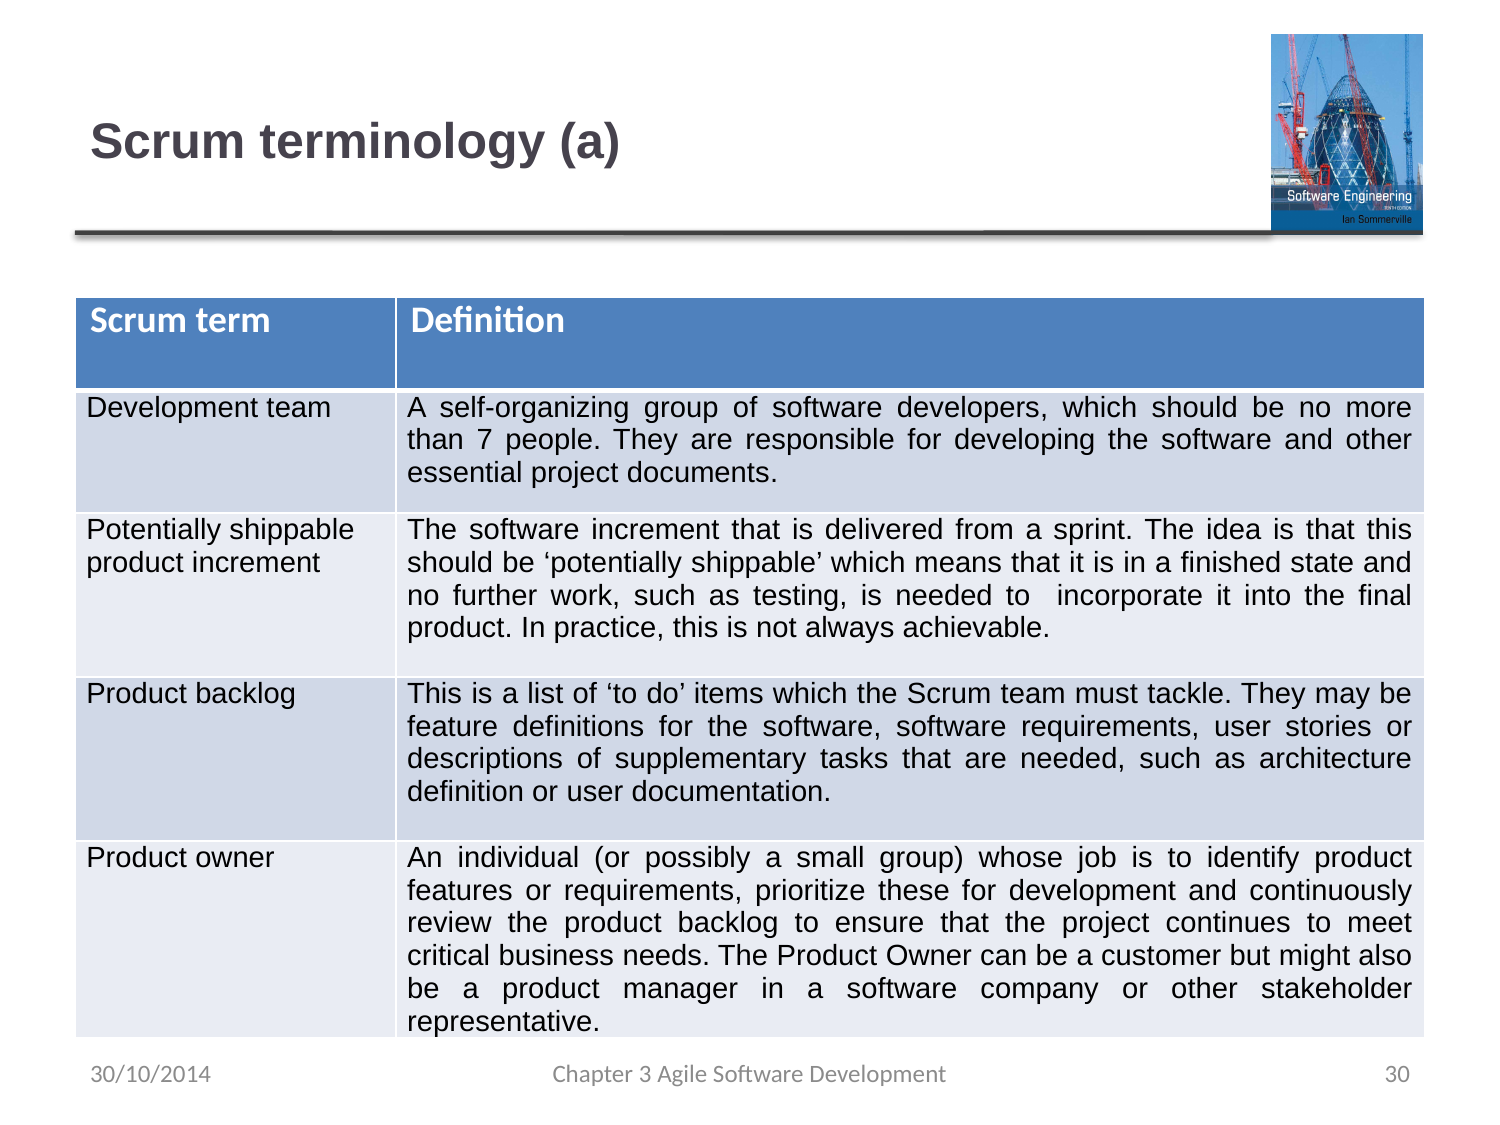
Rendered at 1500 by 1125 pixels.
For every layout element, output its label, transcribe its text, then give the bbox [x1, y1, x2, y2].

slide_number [75, 1042, 425, 1103]
table_header Scrum term [76, 298, 395, 388]
title Scrum terminology (a) [74, 44, 1272, 233]
table_cell An individual (or possibly a small group) whose job is to identify product features or requirements, prioritize these for development and continuously review the product backlog to ensure that the project continues to meet critical business needs. The Product Owner can be a customer but might also be a product manager in a software company or other stakeholder representative. [397, 842, 1424, 1037]
table_cell Development team [76, 393, 395, 512]
slide_number 30 [1074, 1042, 1425, 1103]
table_cell Product owner [76, 842, 395, 1037]
footer Chapter 3 Agile Software Development [512, 1042, 988, 1103]
table_cell Potentially shippable product increment [76, 514, 395, 676]
table_header Definition [397, 298, 1424, 388]
table_cell Product backlog [76, 678, 395, 840]
table_cell The software increment that is delivered from a sprint. The idea is that this should be ‘potentially shippable’ which means that it is in a finished state and no further work, such as testing, is needed to incorporate it into the final product. In practice, this is not always achievable. [397, 514, 1424, 676]
picture [1271, 34, 1423, 230]
table_cell This is a list of ‘to do’ items which the Scrum team must tackle. They may be feature definitions for the software, software requirements, user stories or descriptions of supplementary tasks that are needed, such as architecture definition or user documentation. [397, 678, 1424, 840]
table_cell A self-organizing group of software developers, which should be no more than 7 people. They are responsible for developing the software and other essential project documents. [397, 393, 1424, 512]
